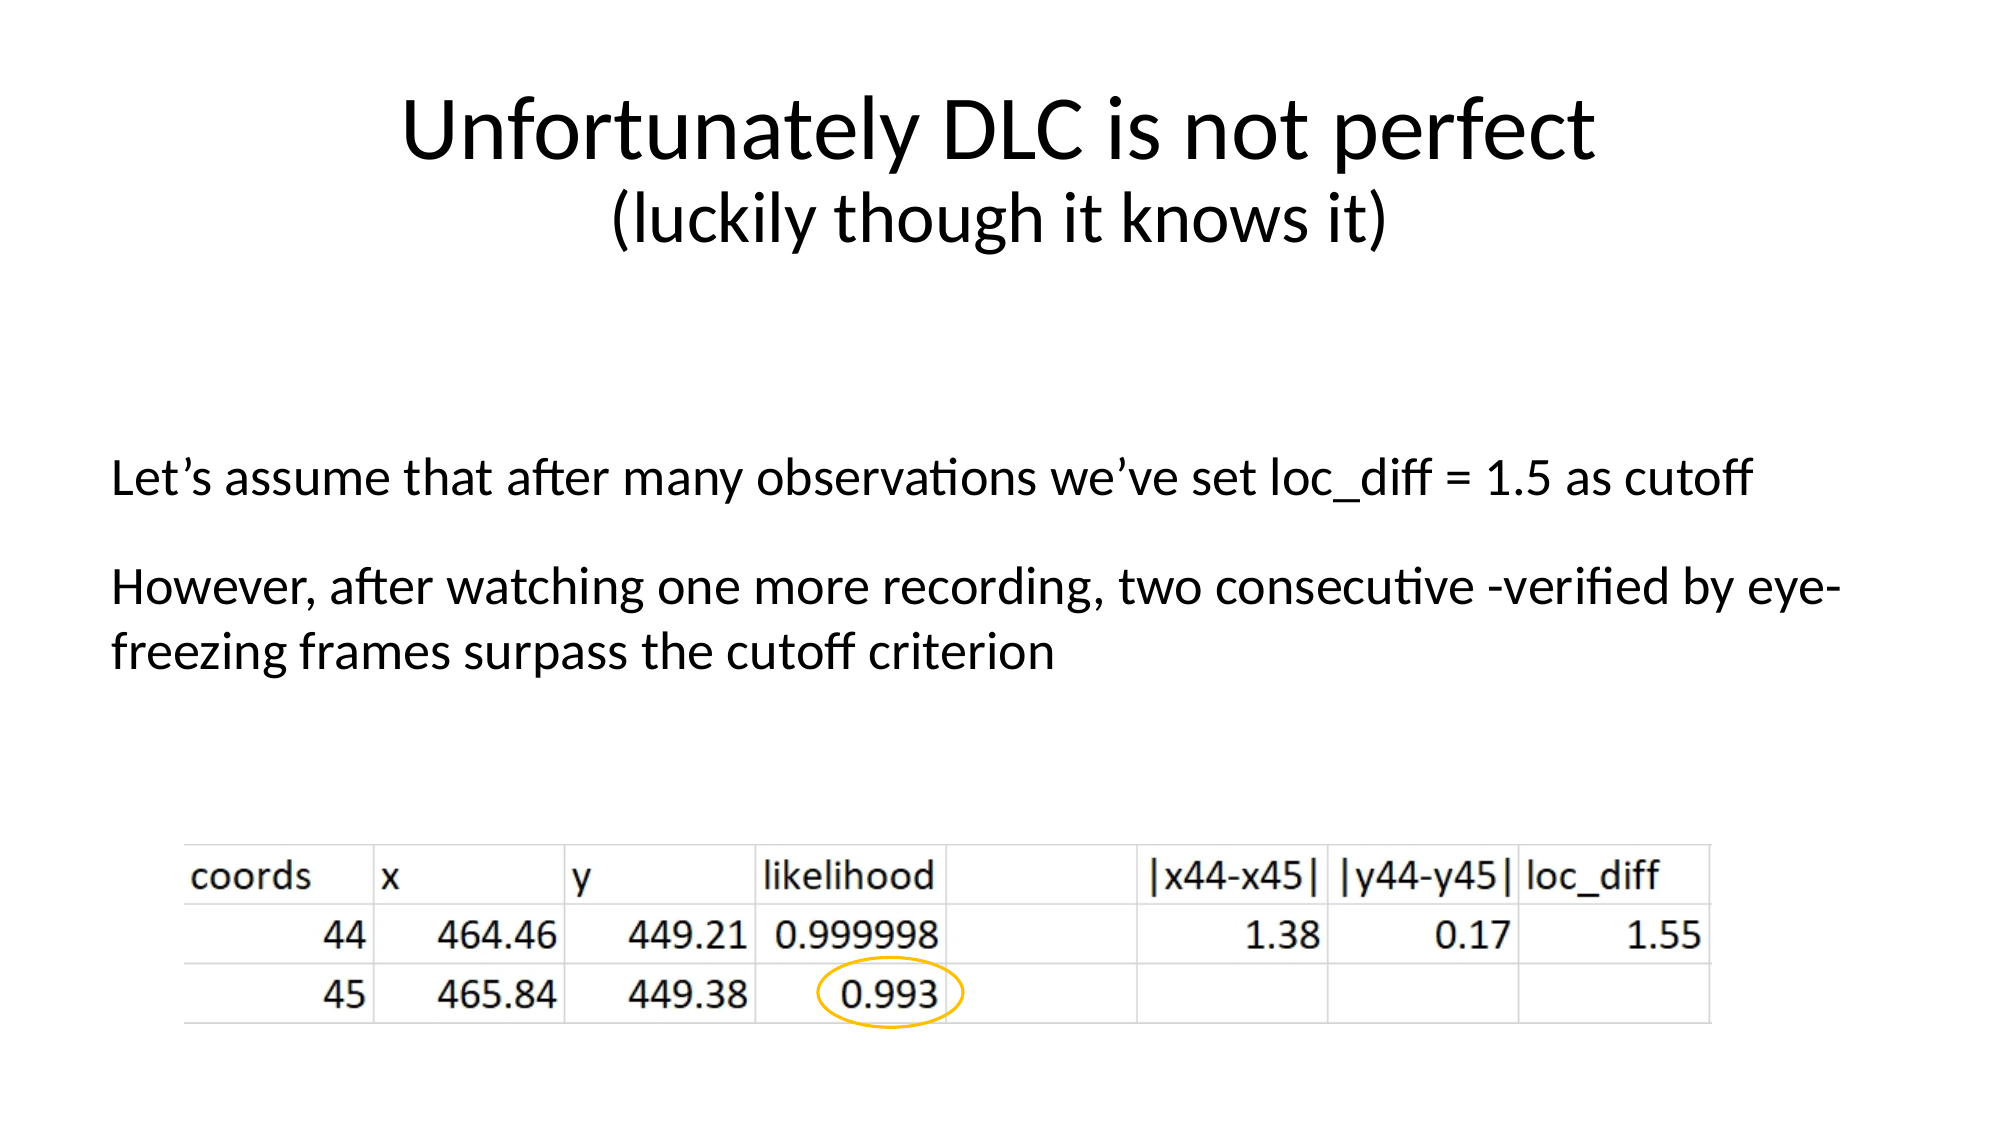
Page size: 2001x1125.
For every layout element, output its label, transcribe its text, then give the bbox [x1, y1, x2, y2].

title Unfortunately DLC is not perfect (luckily though it knows it) [288, 60, 1712, 279]
text_box [855, 1024, 926, 1029]
picture [184, 844, 1712, 1024]
text_box Let’s assume that after many observations we’ve set loc_diff = 1.5 as cutoff [96, 401, 1807, 514]
text_box However, after watching one more recording, two consecutive -verified by eye- freezing frames surpass the cutoff criterion [96, 543, 1929, 688]
